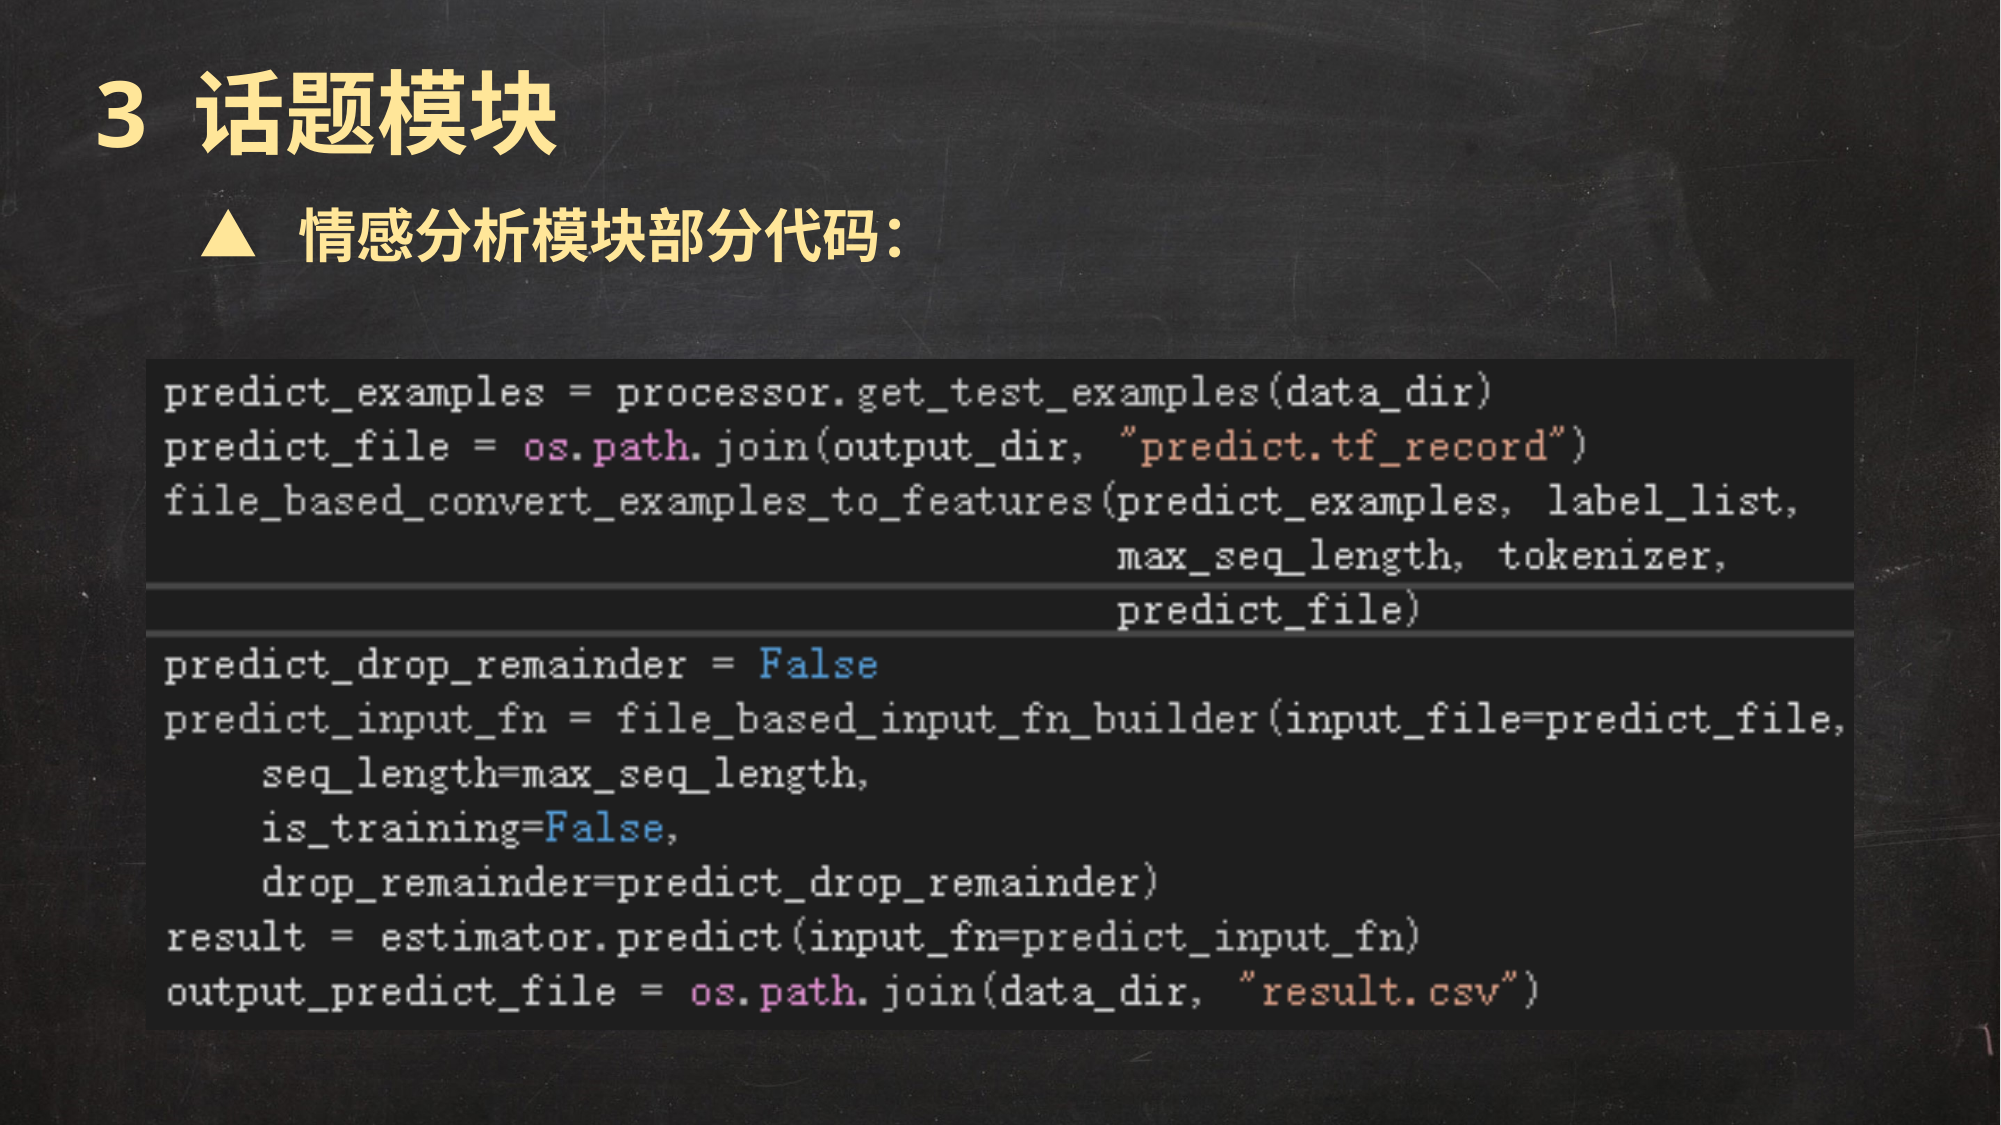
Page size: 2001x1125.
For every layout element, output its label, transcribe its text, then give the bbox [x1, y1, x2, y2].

text_box 3 话题模块 [81, 48, 664, 173]
text_box ▲ 情感分析模块部分代码： [184, 191, 960, 277]
picture [0, 0, 2001, 1125]
